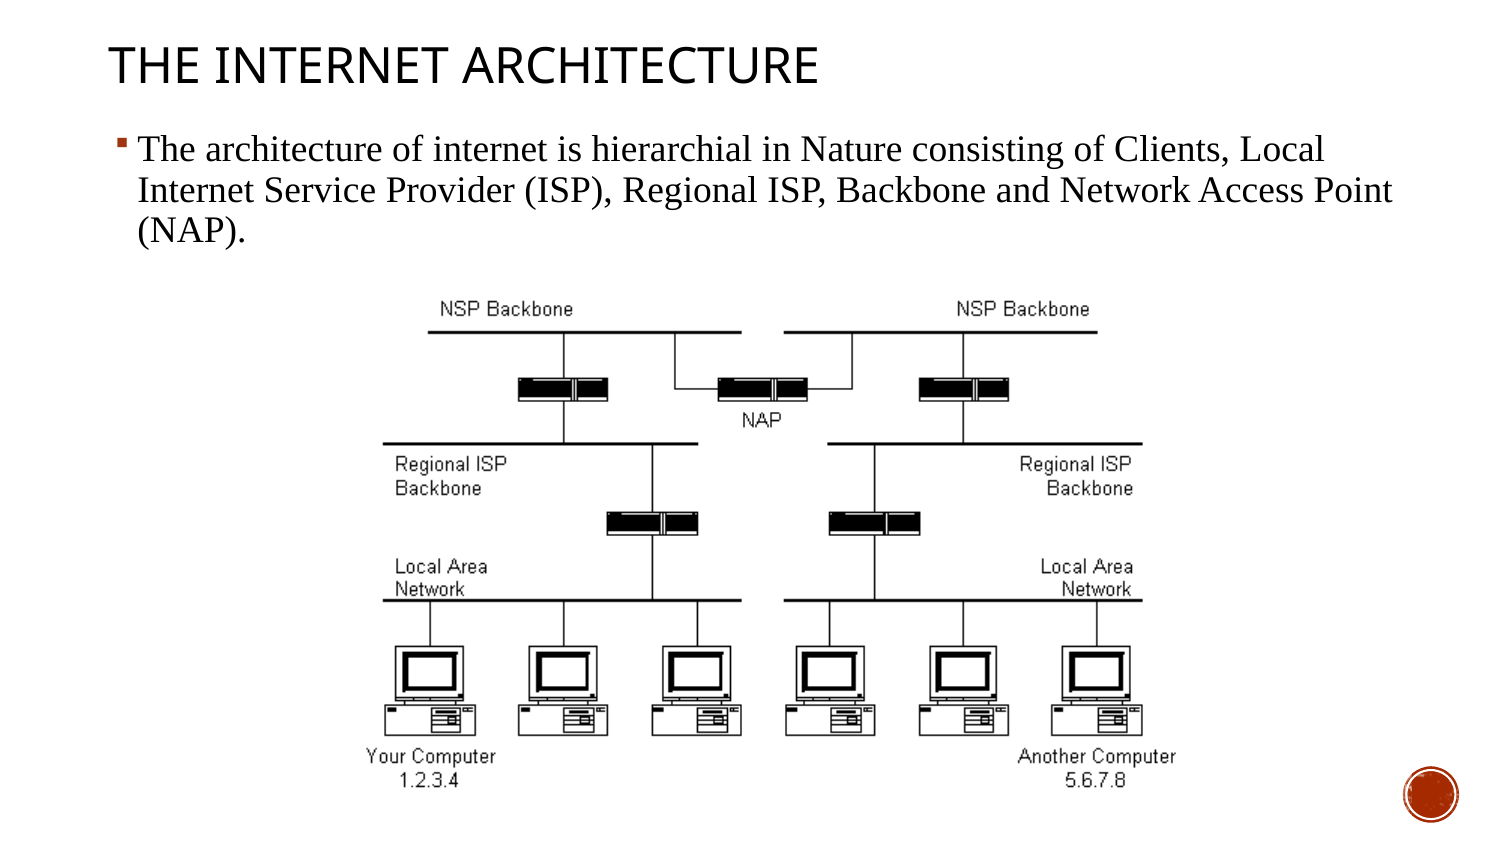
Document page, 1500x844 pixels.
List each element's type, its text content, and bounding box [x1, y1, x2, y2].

picture [275, 271, 1224, 807]
list The architecture of internet is hierarchial in Nature consisting of Clients, Local Internet Service Provider (ISP), Regional ISP, Backbone and Network Access Point (NAP). [99, 121, 1413, 810]
text_box The internet architecture [93, 21, 1419, 110]
